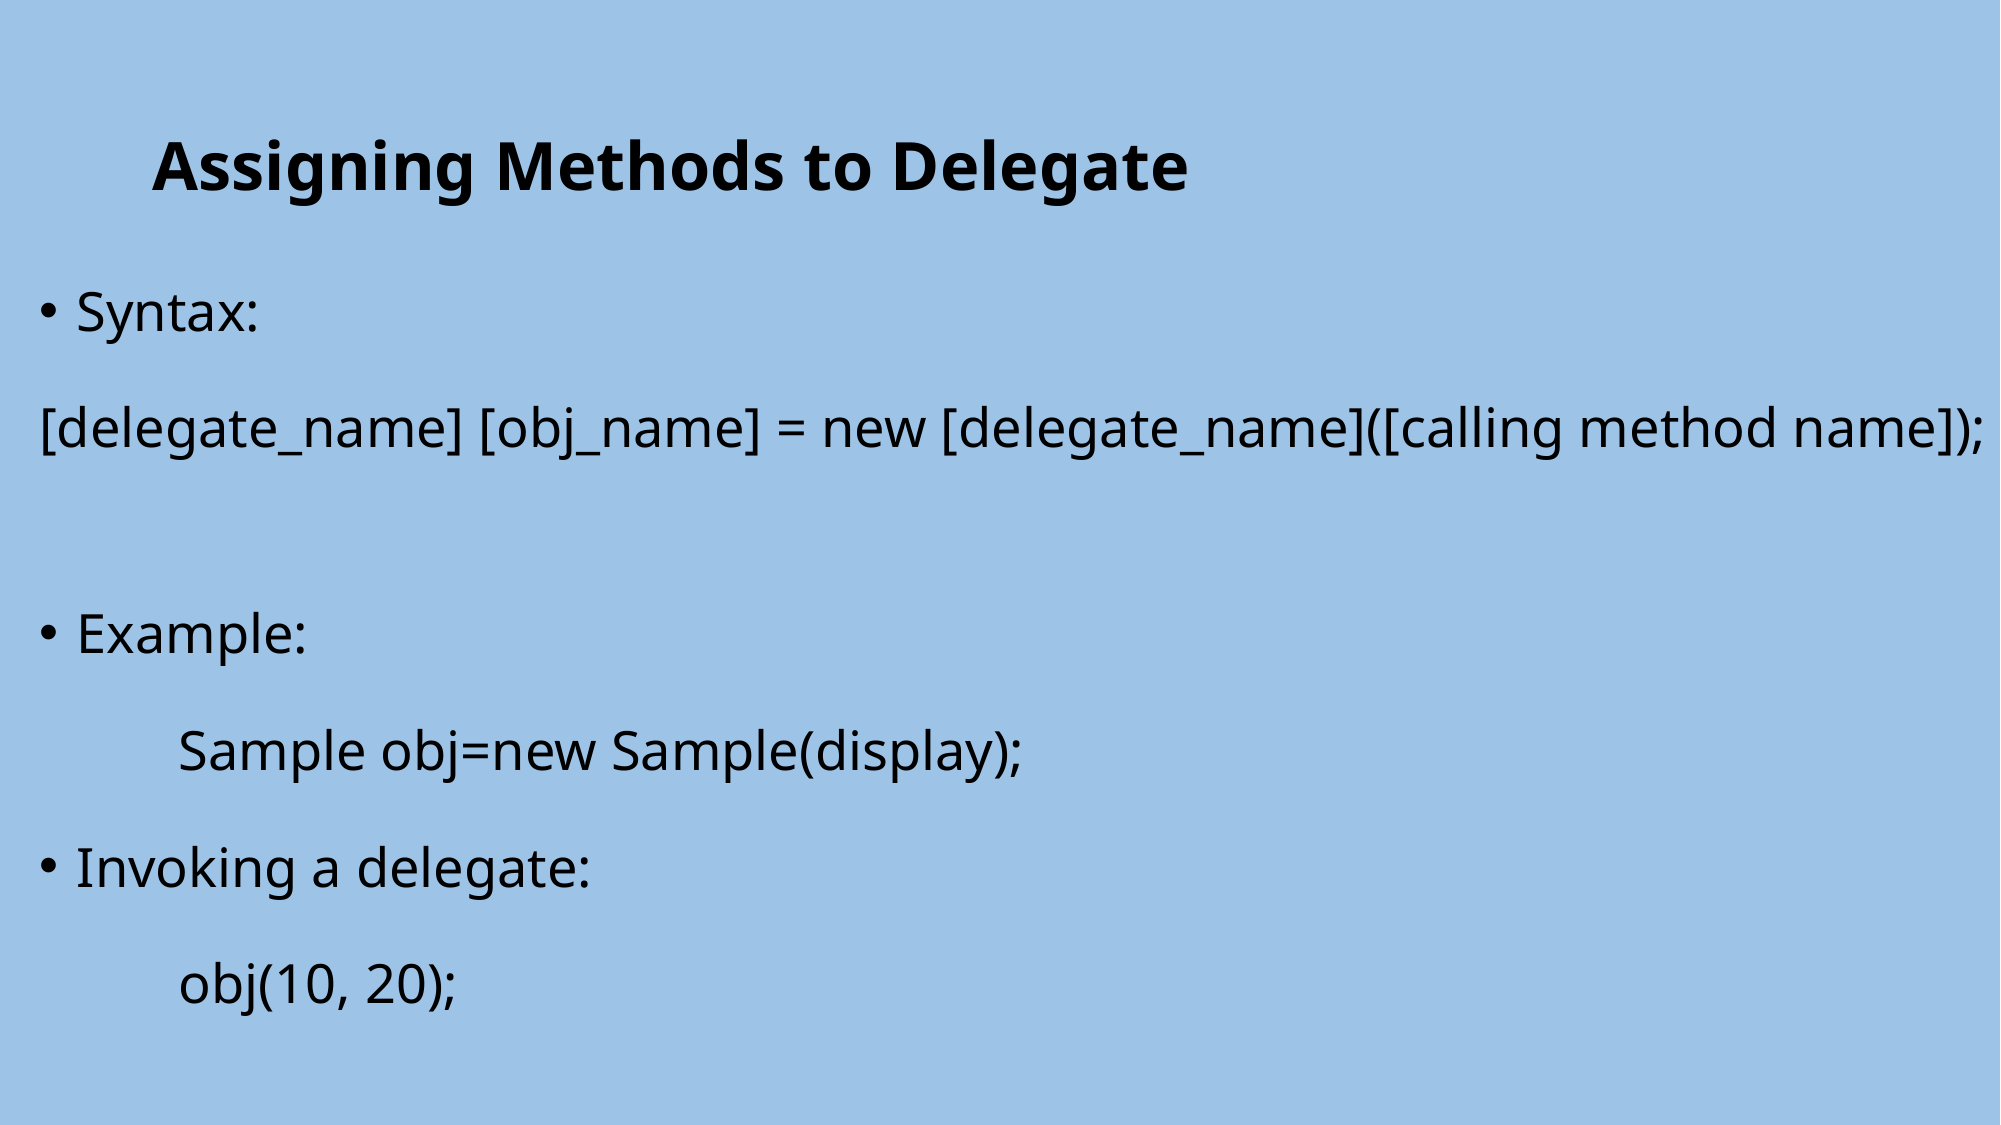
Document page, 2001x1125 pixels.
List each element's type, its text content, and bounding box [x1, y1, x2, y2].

list Syntax: [delegate_name] [obj_name] = new [delegate_name]([calling method name]); Example: Sample obj=new Sample(display); Invoking a delegate: obj(10, 20); [24, 237, 2000, 1101]
title Assigning Methods to Delegate [137, 59, 1863, 237]
